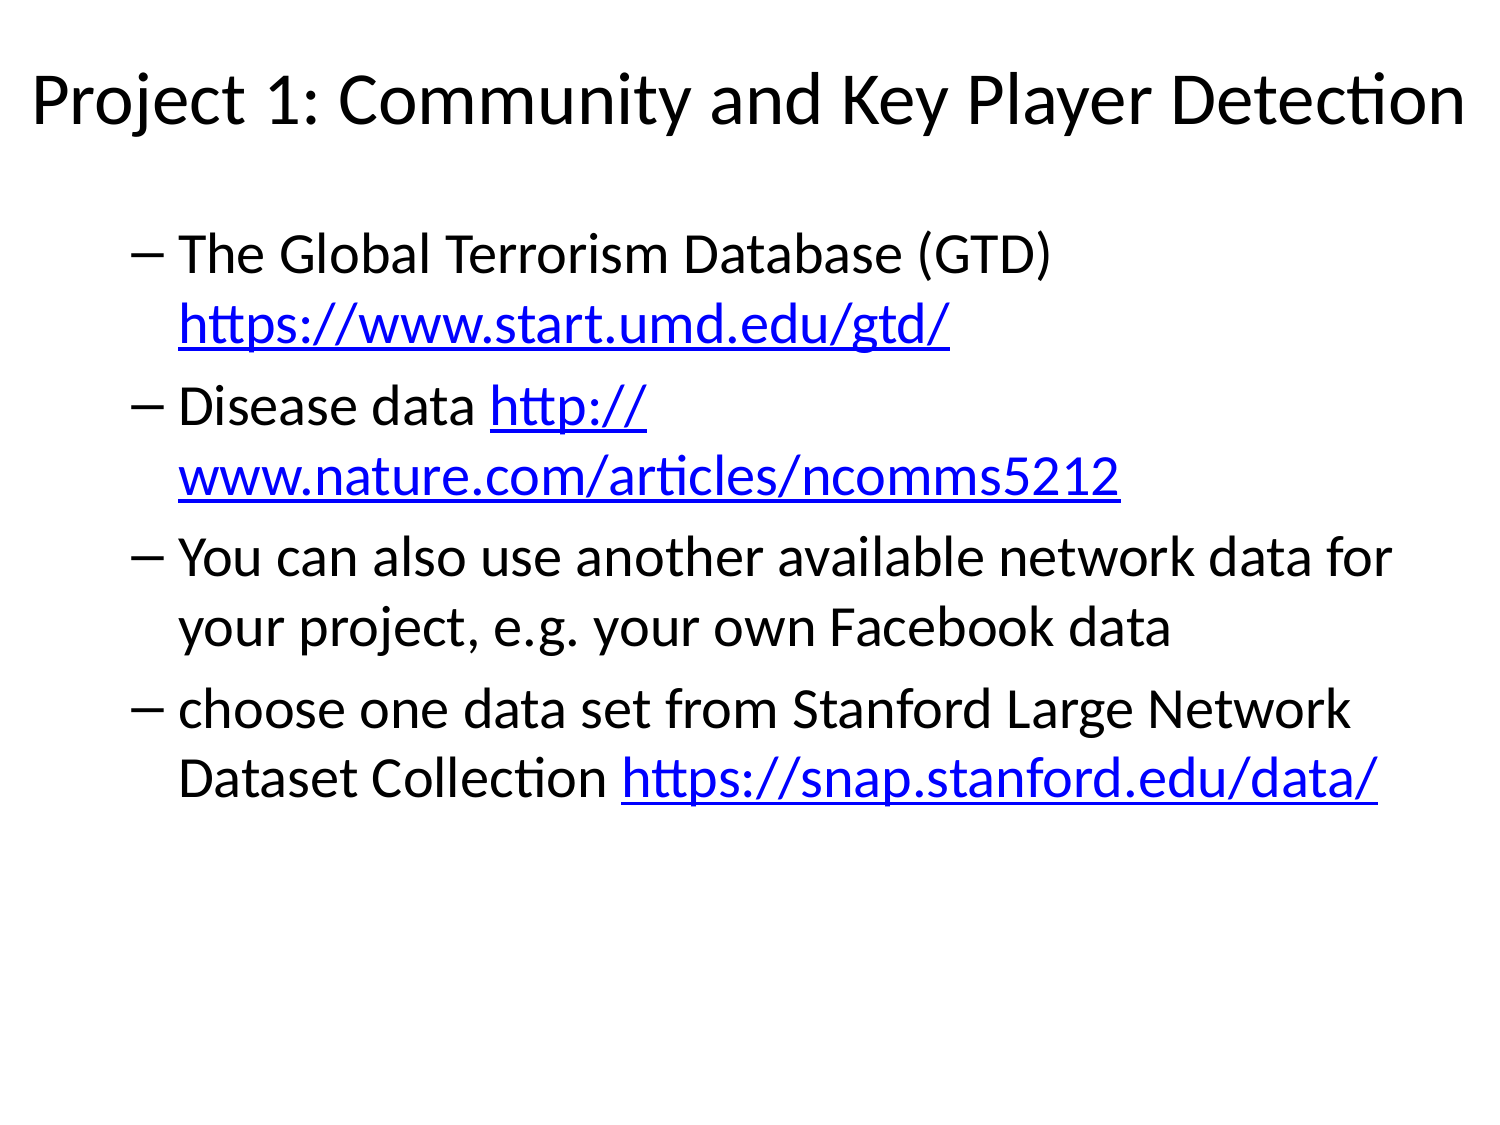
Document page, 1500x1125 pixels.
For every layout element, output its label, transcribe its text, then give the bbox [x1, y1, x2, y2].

title Project 1: Community and Key Player Detection [0, 30, 1500, 158]
list The Global Terrorism Database (GTD) https://www.start.umd.edu/gtd/ Disease data http://www.nature.com/articles/ncomms5212 You can also use another available network data for your project, e.g. your own Facebook data choose one data set from Stanford Large Network Dataset Collection https://snap.stanford.edu/data/ [41, 208, 1442, 1094]
